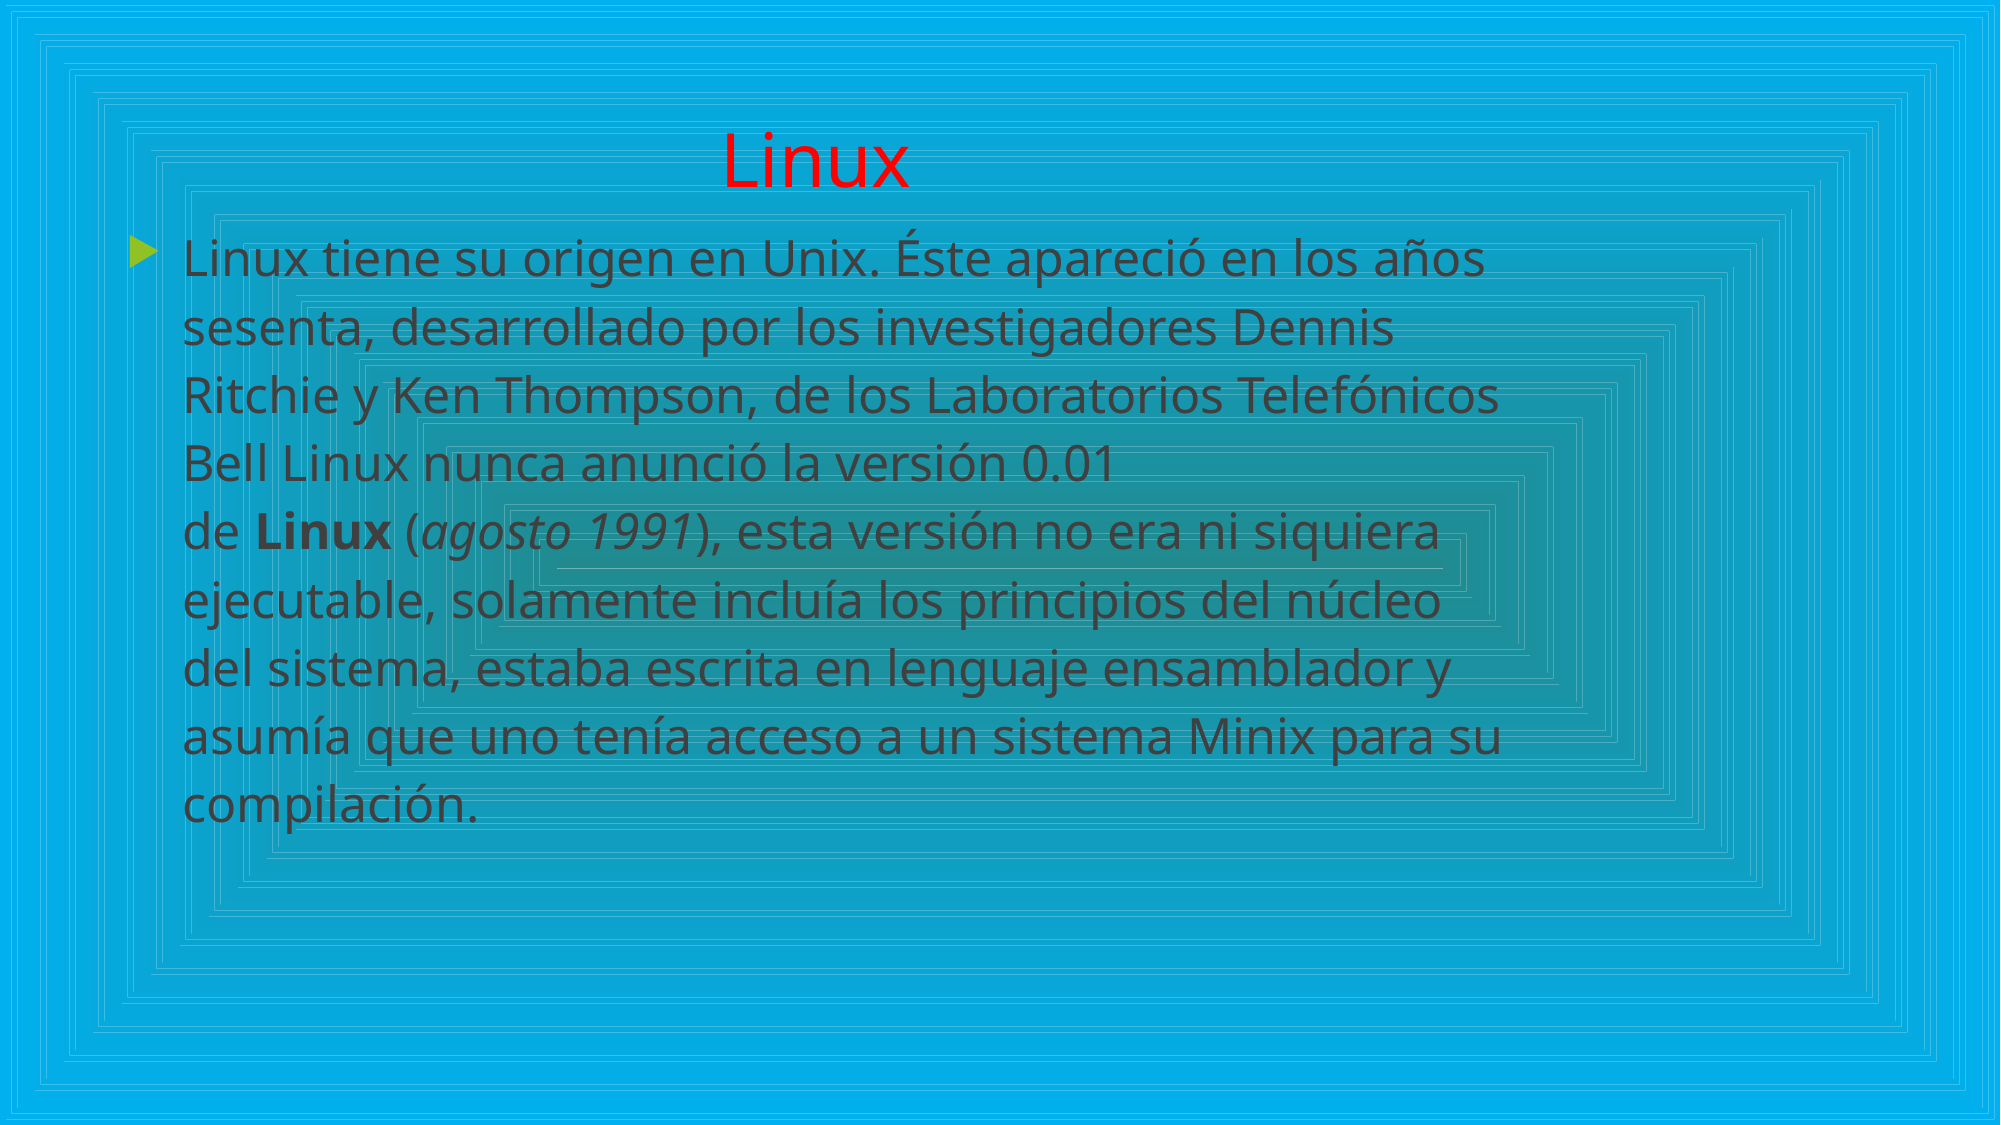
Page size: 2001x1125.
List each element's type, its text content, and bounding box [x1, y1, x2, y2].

title Linux [111, 99, 1522, 215]
list Linux tiene su origen en Unix. Éste apareció en los años sesenta, desarrollado por los investigadores Dennis Ritchie y Ken Thompson, de los Laboratorios Telefónicos Bell Linux nunca anunció la versión 0.01 de Linux (agosto 1991), esta versión no era ni siquiera ejecutable, solamente incluía los principios del núcleo del sistema, estaba escrita en lenguaje ensamblador y asumía que uno tenía acceso a un sistema Minix para su compilación. [111, 215, 1522, 991]
